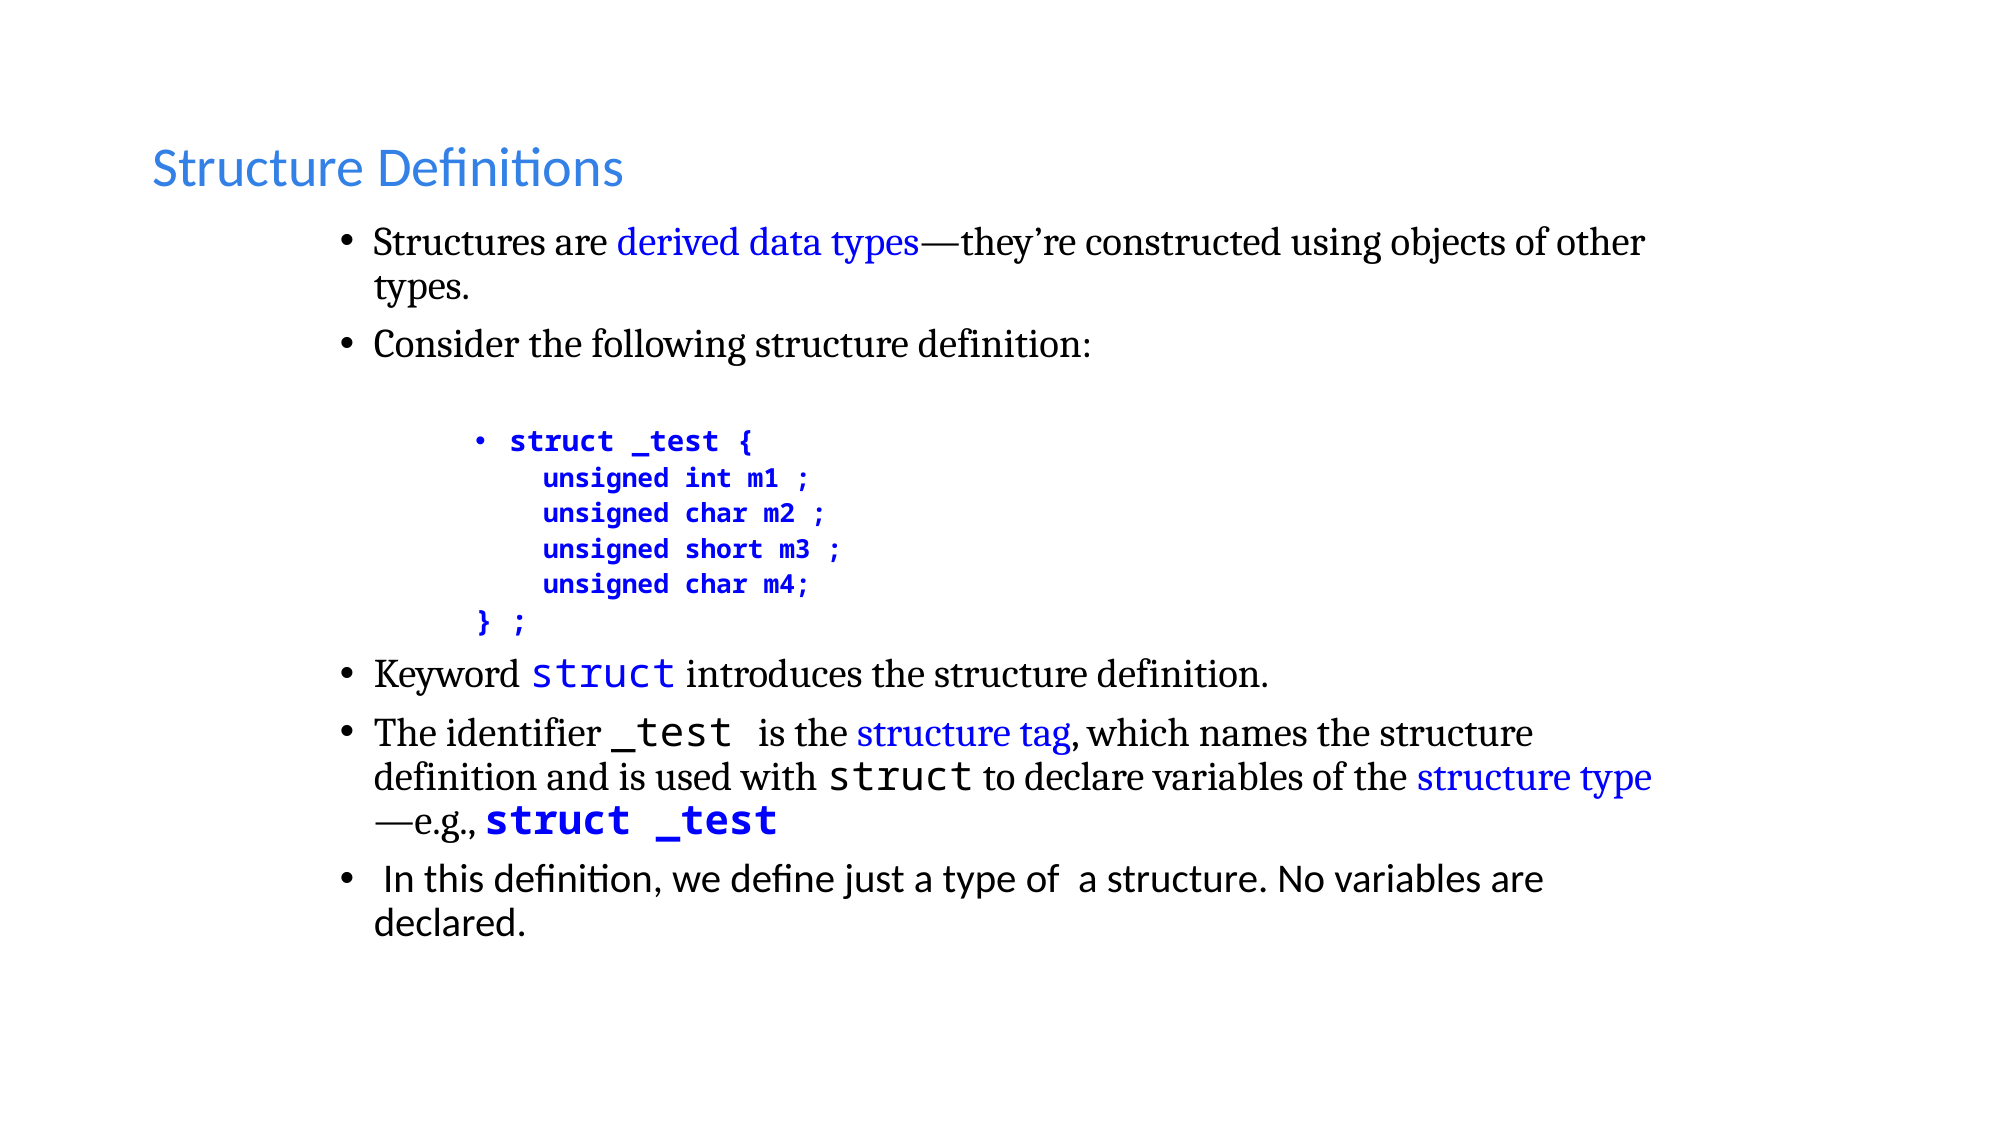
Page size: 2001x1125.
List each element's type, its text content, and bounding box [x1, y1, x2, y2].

title Structure Definitions [137, 59, 1863, 278]
list Structures are derived data types—they’re constructed using objects of other types. Consider the following structure definition: struct _test { unsigned int m1 ; unsigned char m2 ; unsigned short m3 ; unsigned char m4; } ; Keyword struct introduces the structure definition. The identifier _test is the structure tag, which names the structure definition and is used with struct to declare variables of the structure type—e.g., struct _test In this definition, we define just a type of a structure. No variables are declared. [324, 212, 1675, 955]
